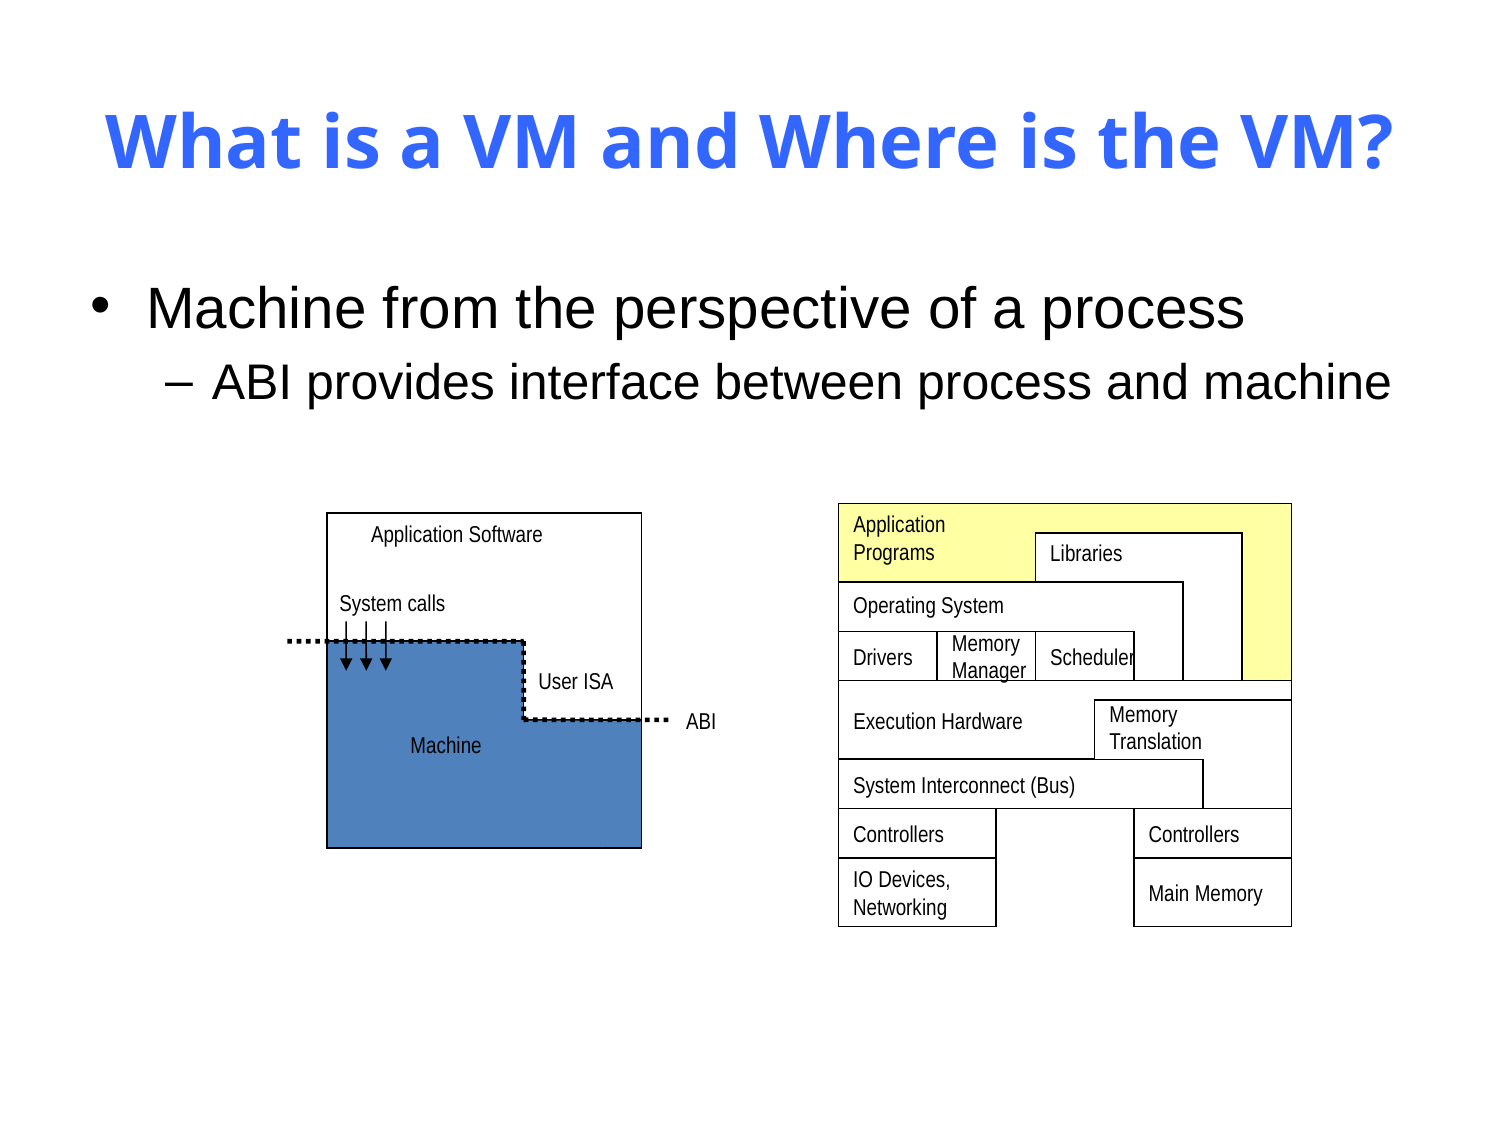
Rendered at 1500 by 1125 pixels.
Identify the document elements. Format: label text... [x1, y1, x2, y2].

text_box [838, 503, 1292, 927]
list Machine from the perspective of a process ABI provides interface between process and machine [75, 262, 1425, 1005]
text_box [287, 512, 741, 849]
title What is a VM and Where is the VM? [75, 45, 1425, 233]
